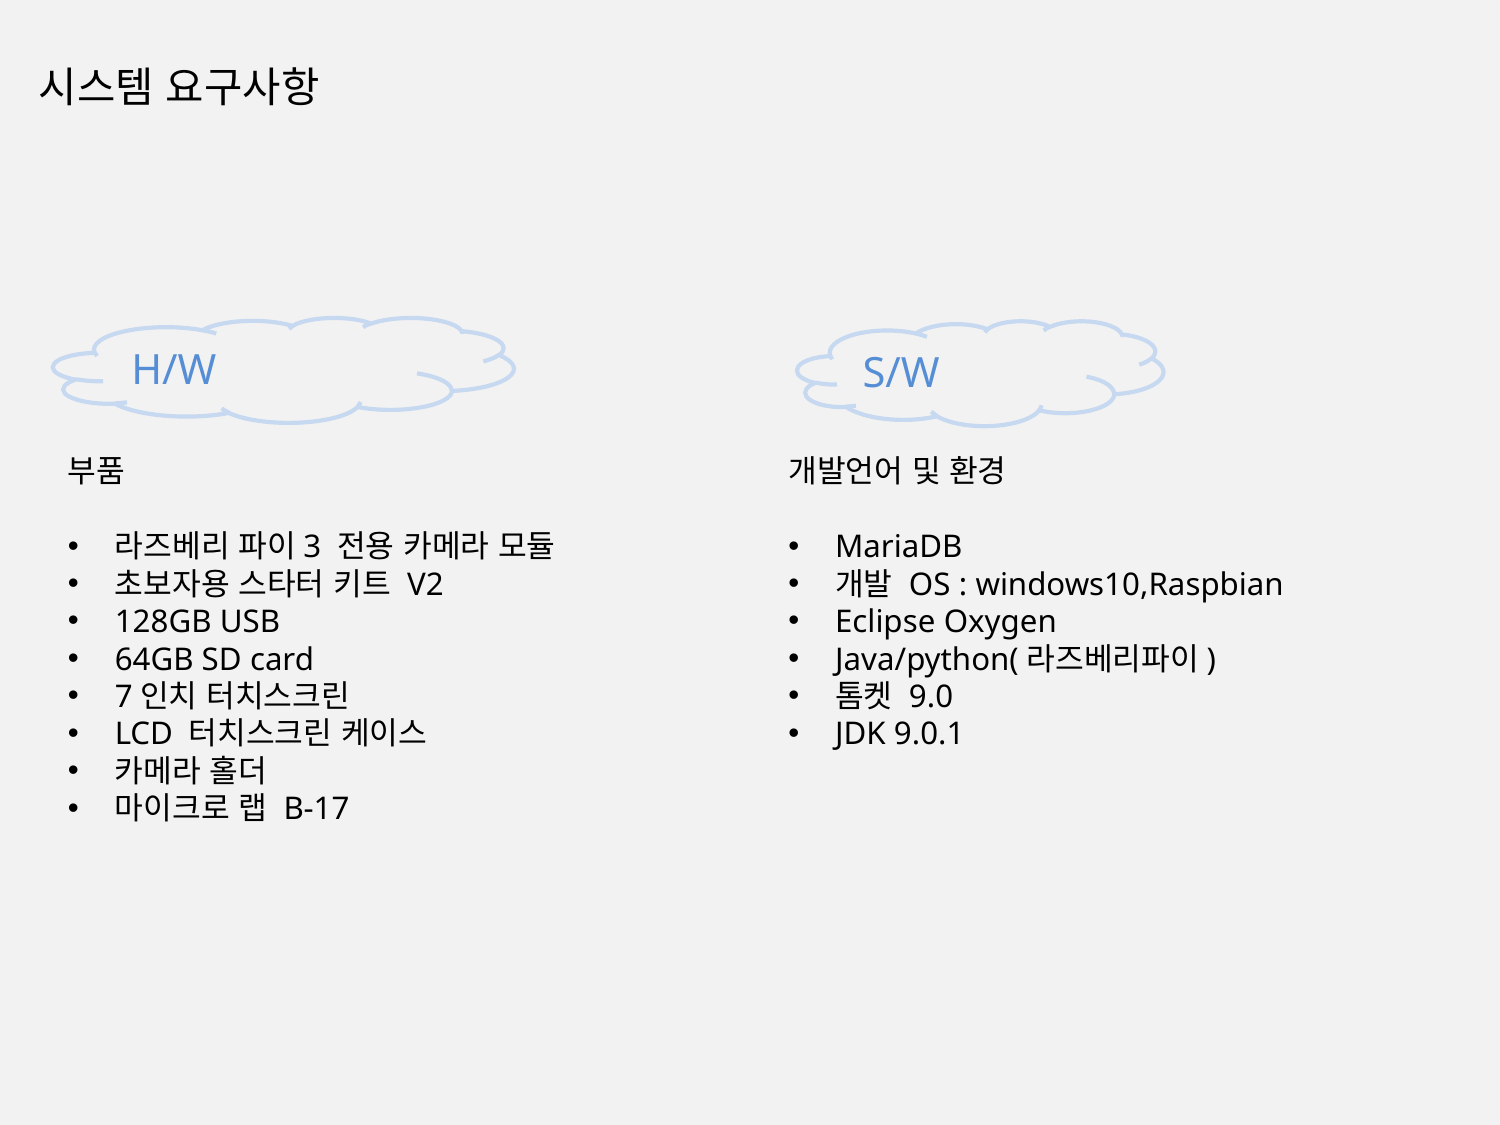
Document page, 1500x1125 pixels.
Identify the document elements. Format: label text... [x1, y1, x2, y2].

title 시스템 요구사항 [23, 19, 745, 149]
text_box S/W [794, 319, 1166, 429]
text_box 개발언어 및 환경 MariaDB 개발 OS : windows10,Raspbian Eclipse Oxygen Java/python(라즈베리파이) 톰켓 9.0 JDK 9.0.1 [773, 444, 1412, 759]
text_box 부품 라즈베리 파이3 전용 카메라 모듈 초보자용 스타터 키트 V2 128GB USB 64GB SD card 7인치 터치스크린 LCD 터치스크린 케이스 카메라 홀더 마이크로 랩 B-17 [53, 444, 691, 871]
text_box H/W [50, 315, 517, 425]
